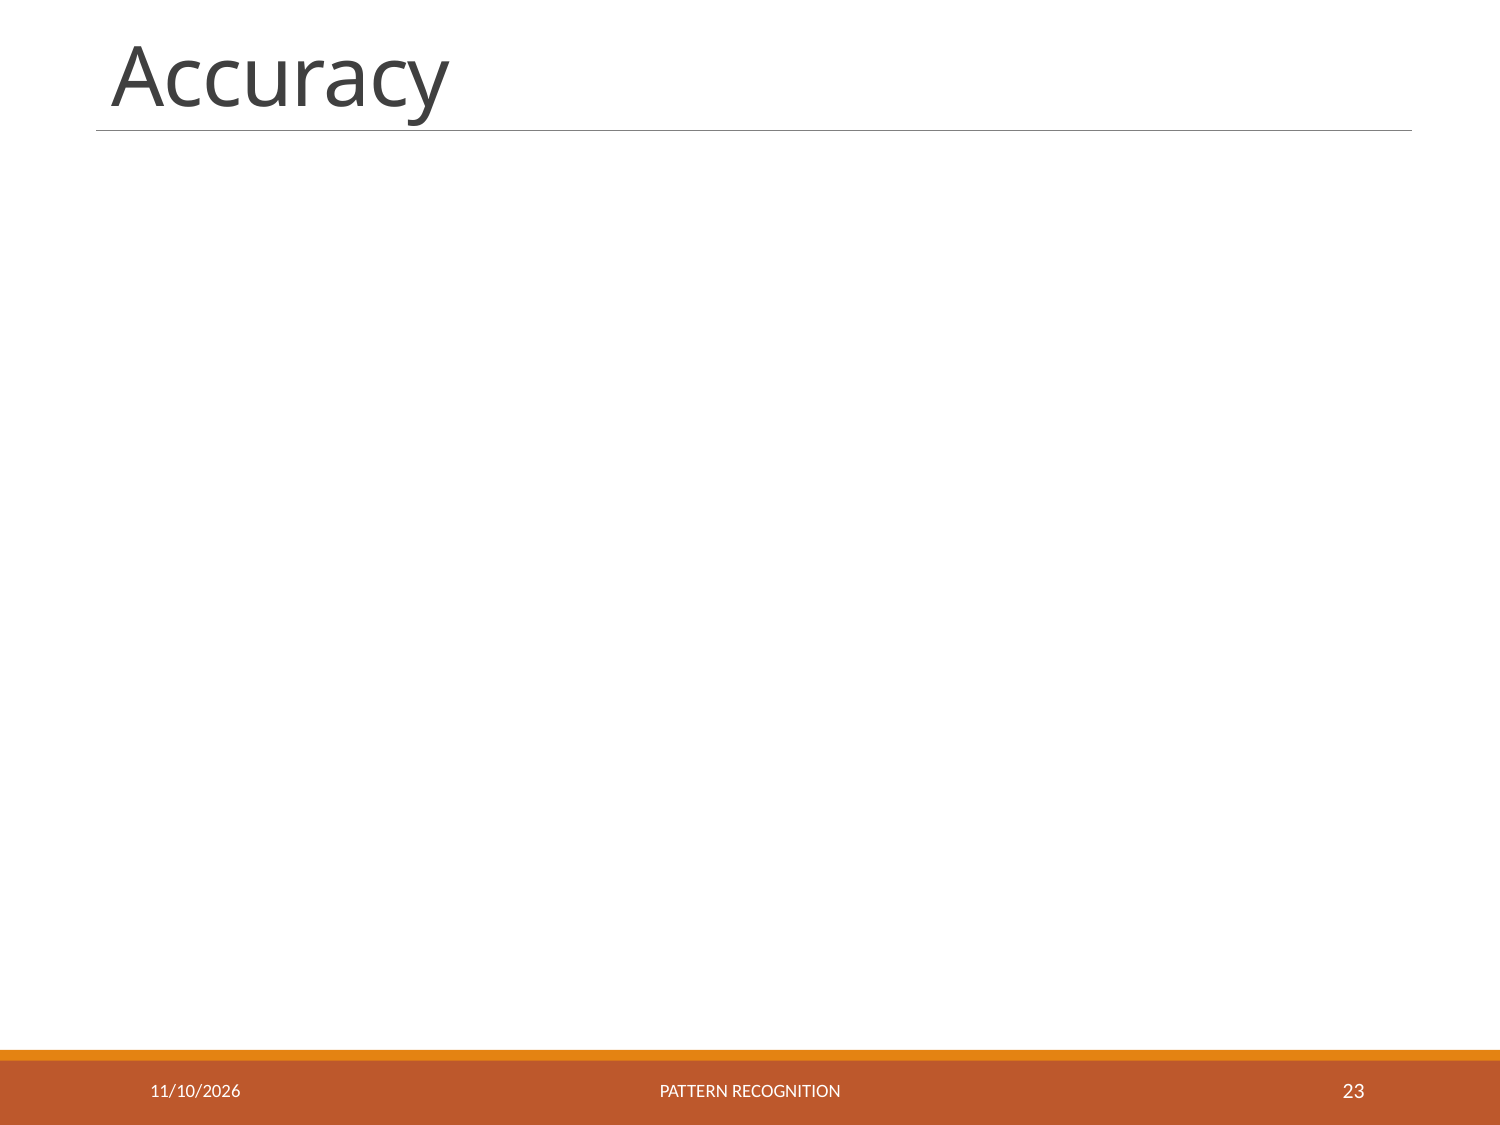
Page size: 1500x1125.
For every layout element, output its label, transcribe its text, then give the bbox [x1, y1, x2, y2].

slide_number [135, 1059, 440, 1120]
footer Pattern recognition [453, 1059, 1047, 1120]
slide_number 23 [1218, 1059, 1380, 1120]
title Accuracy [96, 19, 1413, 131]
